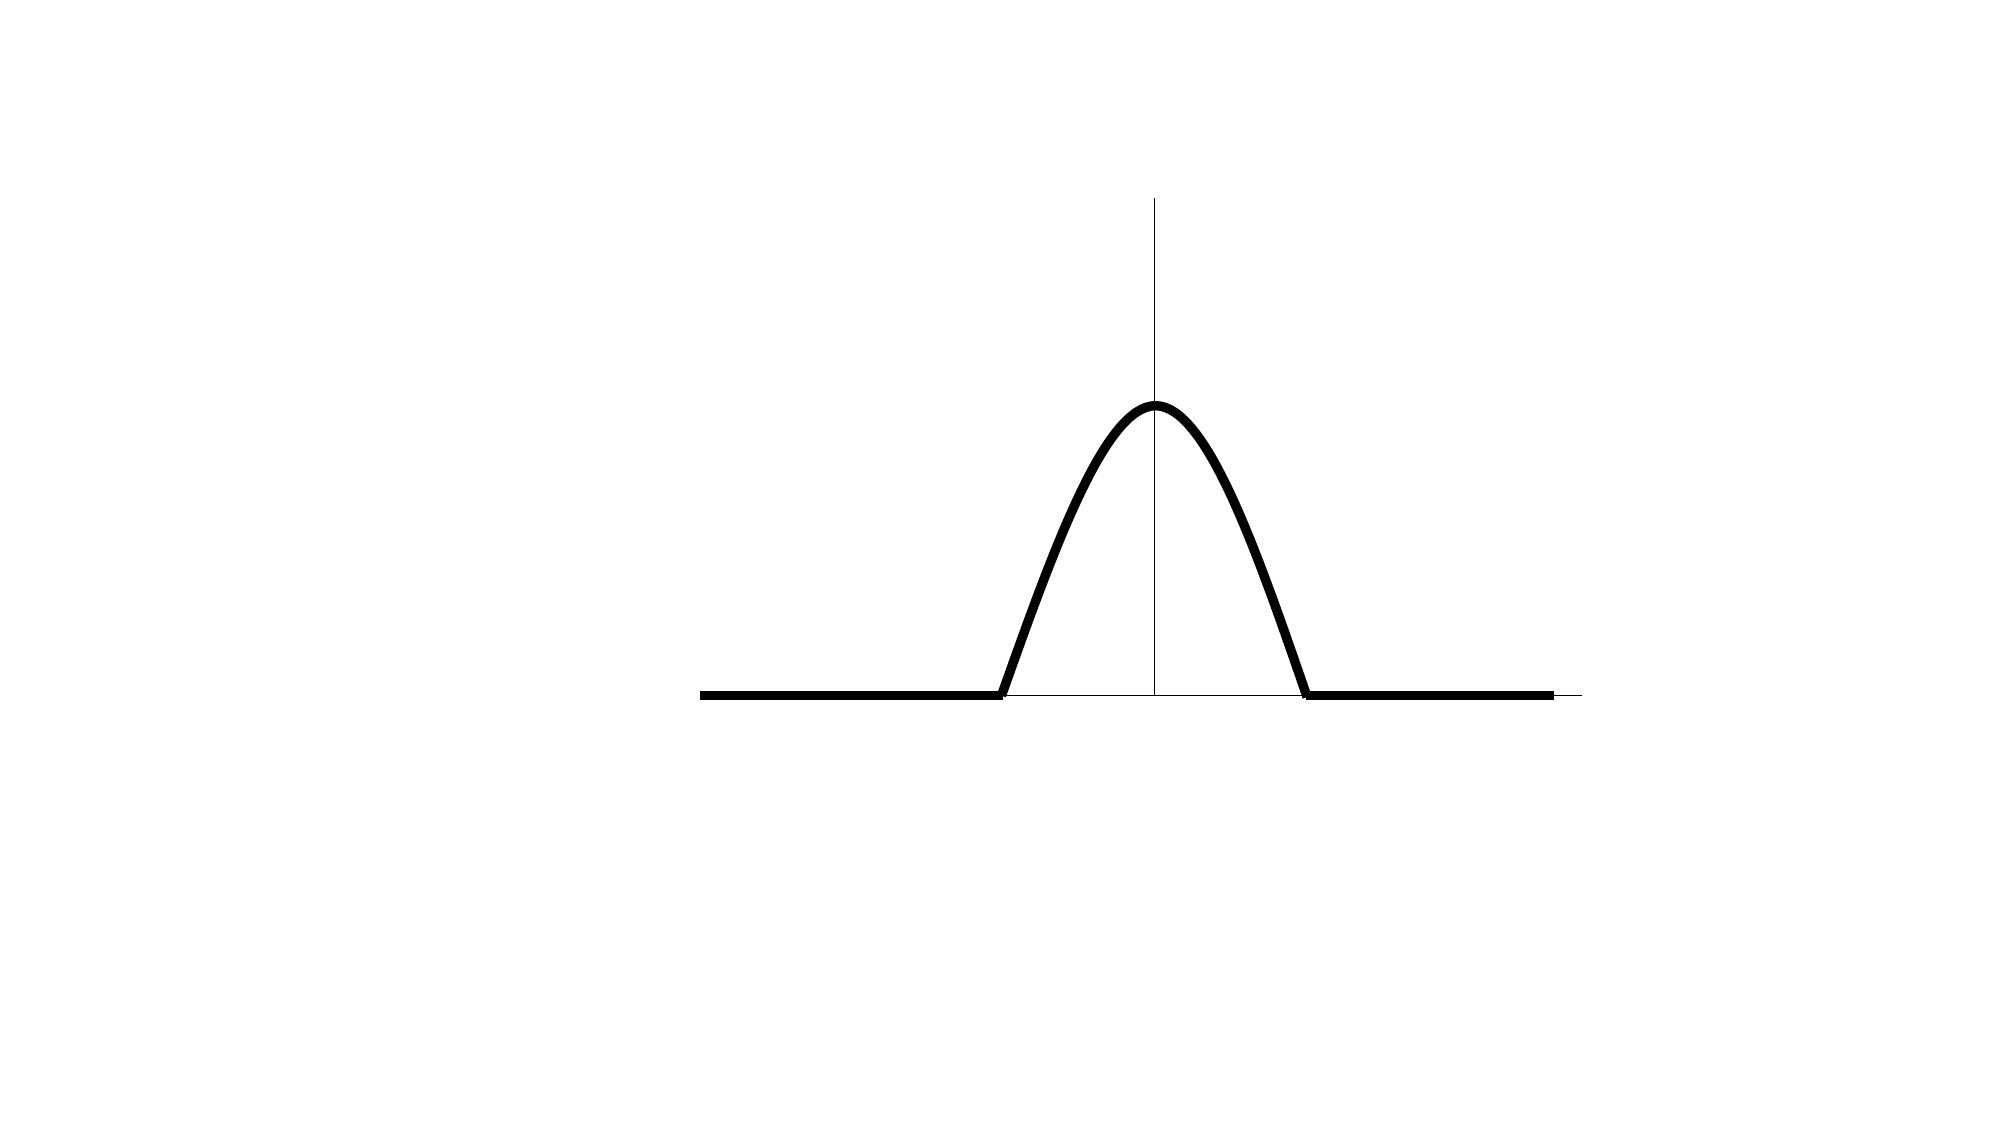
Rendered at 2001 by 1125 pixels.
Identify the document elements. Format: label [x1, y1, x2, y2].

text_box [1155, 405, 1308, 695]
text_box [1001, 405, 1154, 695]
